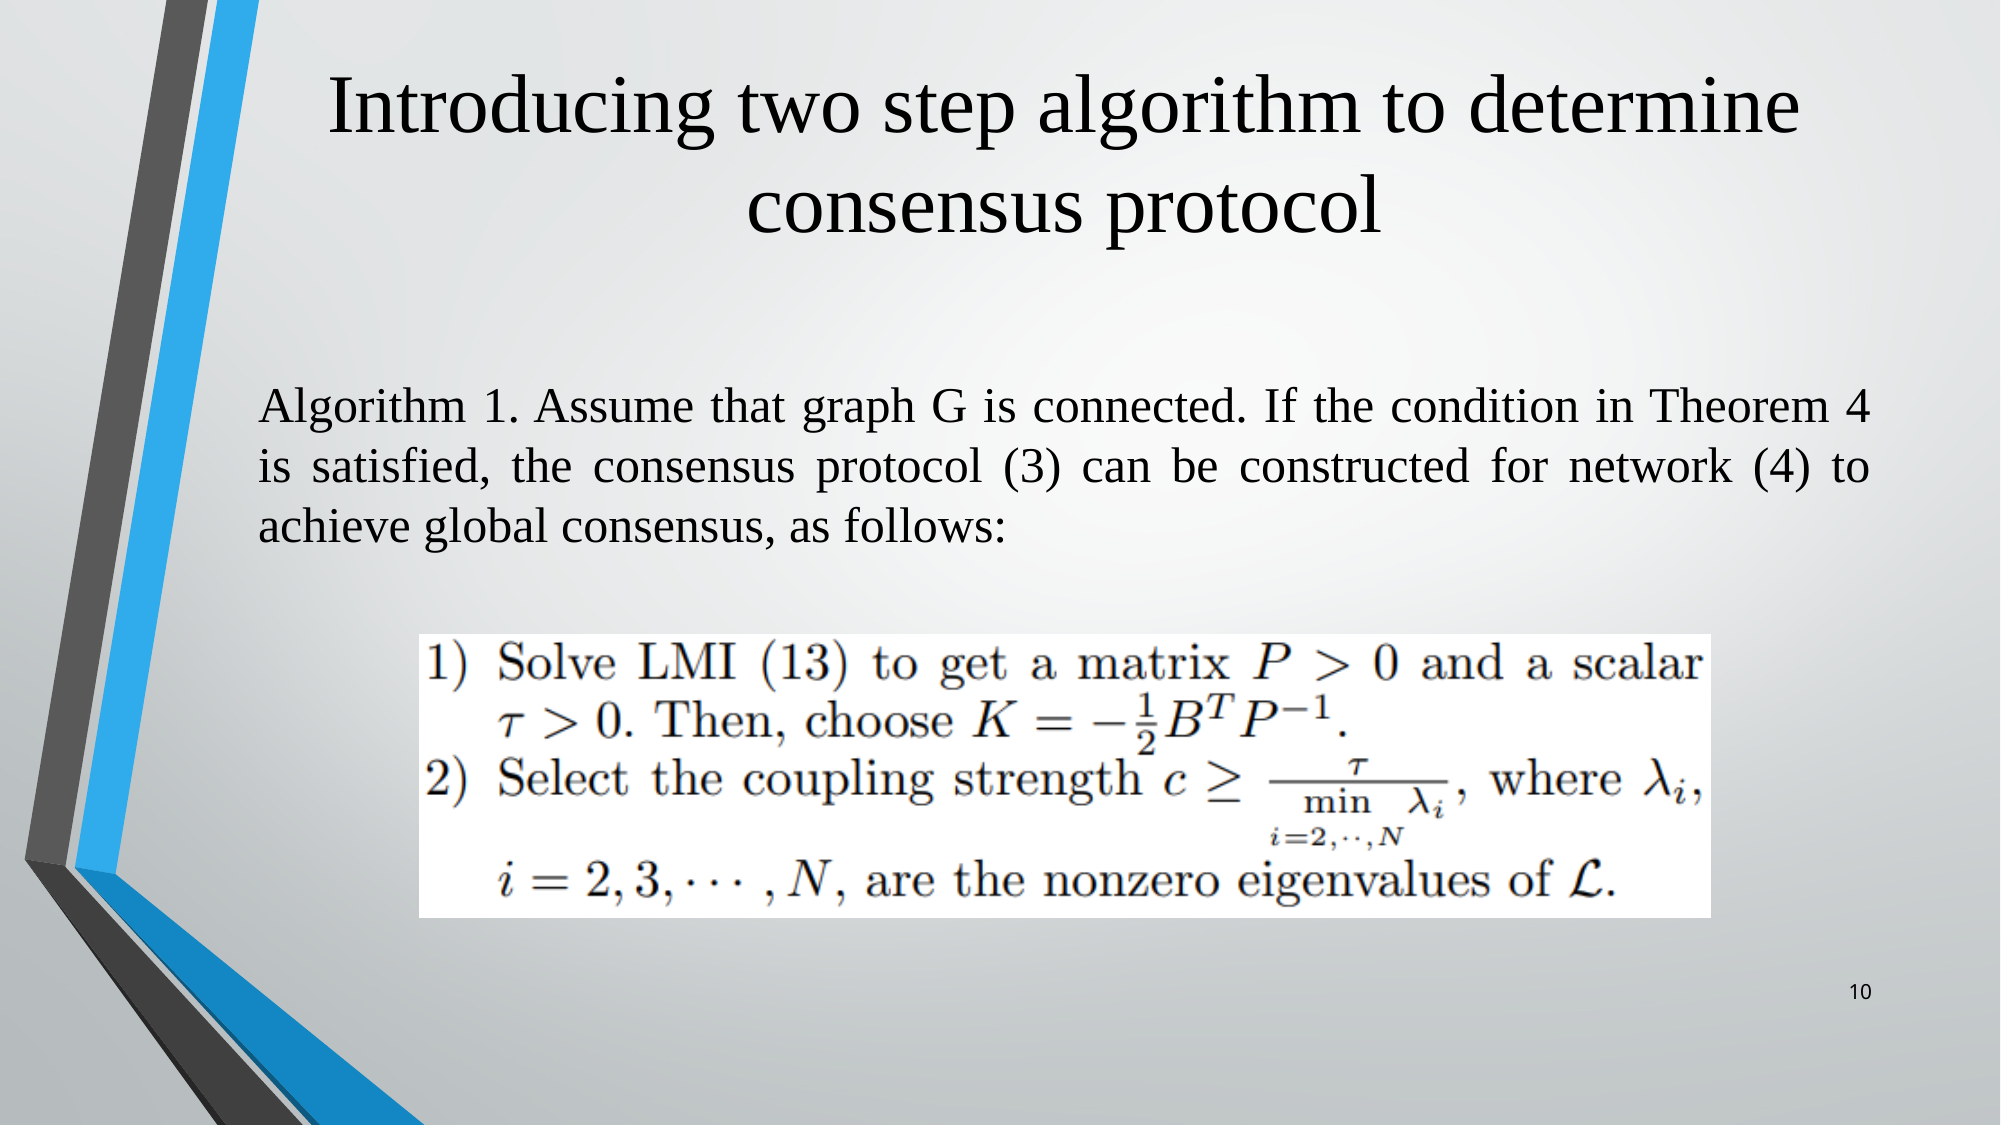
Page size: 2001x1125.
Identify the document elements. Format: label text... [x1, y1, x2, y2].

picture [419, 634, 1712, 918]
title Introducing two step algorithm to determine consensus protocol [243, 5, 1887, 294]
slide_number 10 [1796, 962, 1887, 1023]
text_box Algorithm 1. Assume that graph G is connected. If the condition in Theorem 4 is satisfied, the consensus protocol (3) can be constructed for network (4) to achieve global consensus, as follows: [243, 365, 1887, 561]
